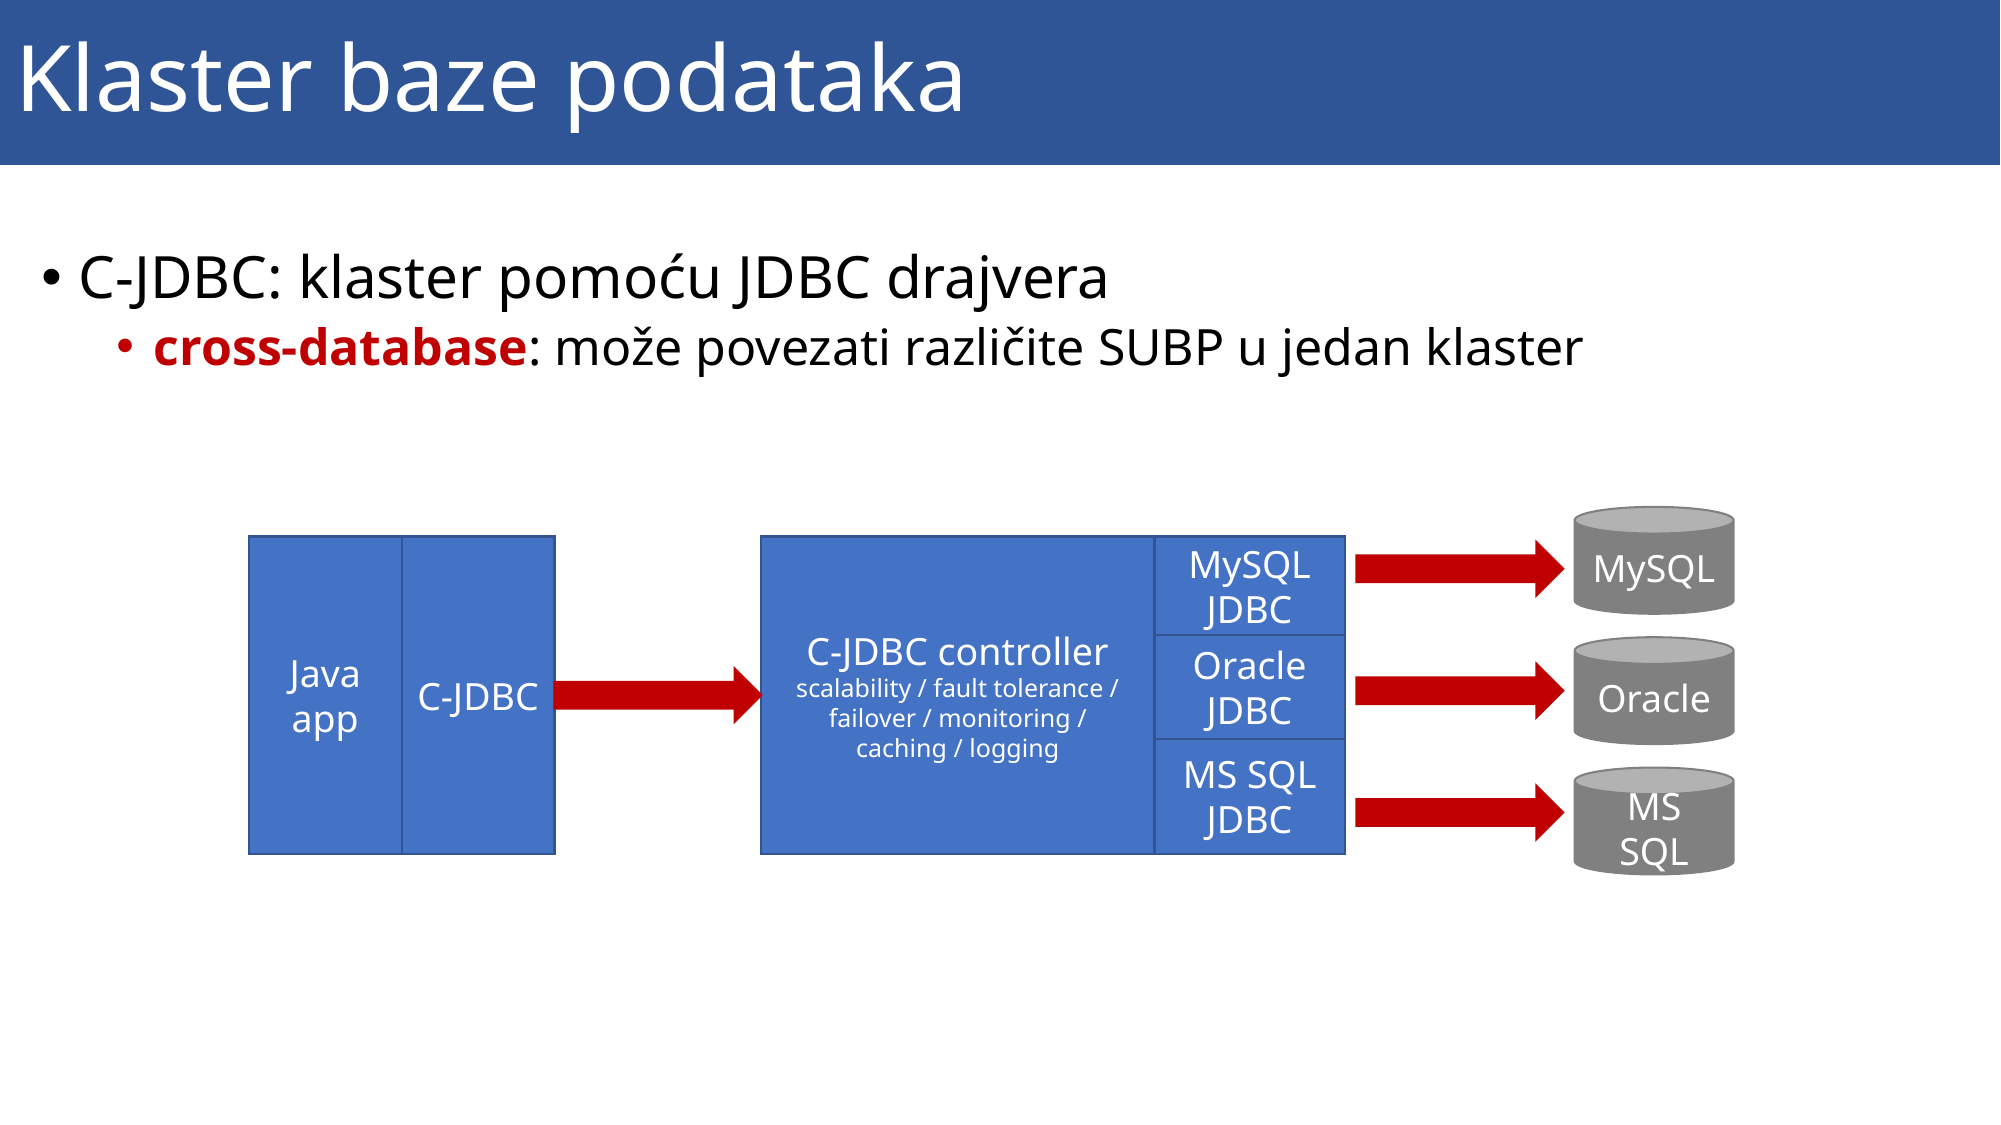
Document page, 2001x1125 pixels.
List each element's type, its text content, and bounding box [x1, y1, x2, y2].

text_box Java app [248, 535, 401, 855]
text_box C-JDBC [401, 535, 556, 855]
title Klaster baze podataka [0, 0, 2000, 165]
text_box [1355, 783, 1565, 842]
text_box C-JDBC controller scalability / fault tolerance / failover / monitoring / caching / logging [760, 535, 1153, 855]
text_box MS SQL [1573, 766, 1735, 876]
text_box Oracle JDBC [1153, 634, 1346, 738]
list C-JDBC: klaster pomoću JDBC drajvera cross-database: može povezati različite SUBP u jedan klaster [26, 240, 1975, 975]
text_box [553, 665, 763, 725]
text_box MS SQL JDBC [1153, 738, 1346, 855]
text_box [1355, 661, 1565, 720]
text_box MySQL JDBC [1153, 535, 1346, 634]
text_box [1355, 539, 1565, 598]
text_box MySQL [1573, 505, 1735, 615]
text_box Oracle [1573, 636, 1735, 746]
